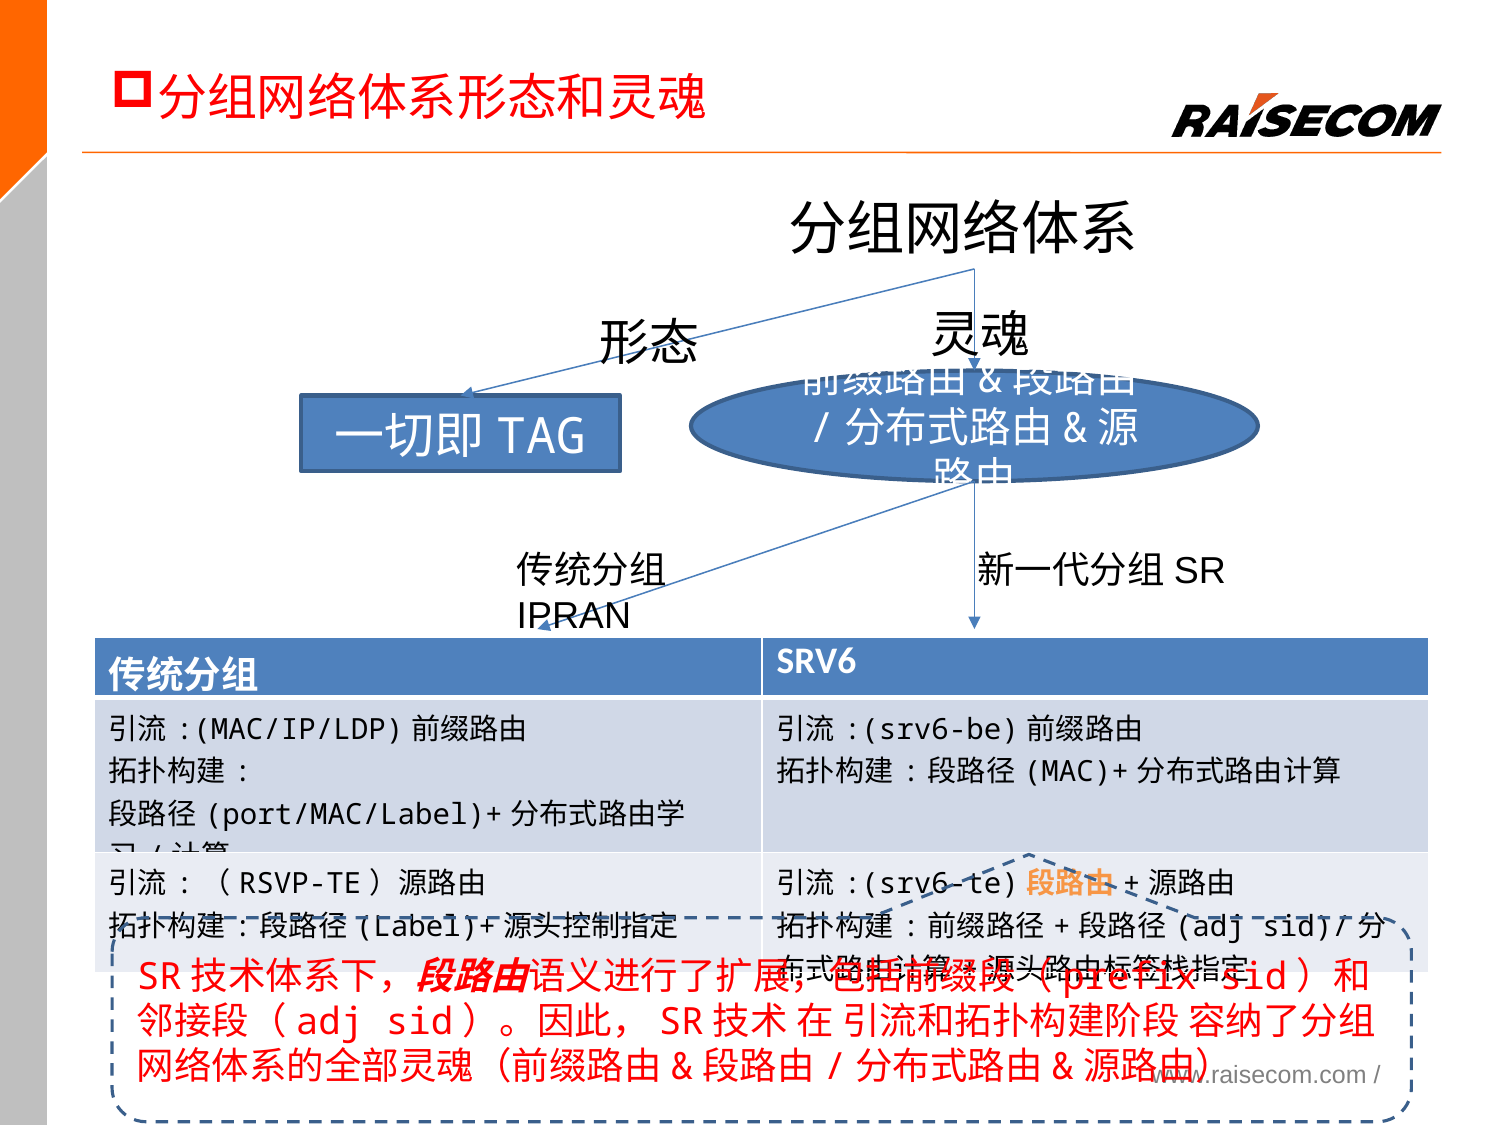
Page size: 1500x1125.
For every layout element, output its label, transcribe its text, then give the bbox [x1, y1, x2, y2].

table_cell 引流:(srv6-te)段路由+源路由 拓扑构建:前缀路径+段路径(adj sid)/分布式路由计算+源头路由标签栈指定 [1034, 853, 1428, 972]
text_box 分组网络体系形态和灵魂 [95, 58, 723, 134]
picture [1171, 93, 1442, 137]
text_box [537, 480, 974, 630]
table_header 传统分组 [95, 638, 761, 695]
text_box 传统分组IPRAN [501, 538, 798, 644]
text_box 前缀路由&段路由/分布式路由&源路由 [688, 370, 1261, 484]
text_box 灵魂 [981, 294, 1164, 370]
text_box 分组网络体系 [773, 184, 1176, 269]
table_cell 引流:(MAC/IP/LDP)前缀路由 拓扑构建: 段路径(port/MAC/Label)+分布式路由学习/计算 [95, 700, 761, 852]
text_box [460, 269, 975, 396]
table_header SRV6 [763, 638, 1428, 695]
text_box 一切即TAG [299, 393, 622, 473]
table_cell 引流:（RSVP-TE）源路由 拓扑构建:段路径(Label)+源头控制指定 [95, 853, 761, 972]
text_box SR技术体系下，段路由语义进行了扩展，包括前缀段（prefix sid）和邻接段（adj sid）。因此，SR技术 在 引流和拓扑构建阶段 容纳了分组网络体系的全部灵魂（前缀路由&段路由/分布式路由&源路由） [109, 852, 1414, 1124]
text_box 新一代分组SR [980, 538, 1258, 599]
table_cell 引流:(srv6-te)段路由+源路由 拓扑构建:前缀路径+段路径(adj sid)/分布式路由计算+源头路由标签栈指定 [763, 853, 1024, 917]
table_cell 引流:(srv6-be)前缀路由 拓扑构建:段路径(MAC)+分布式路由计算 [763, 700, 1428, 852]
